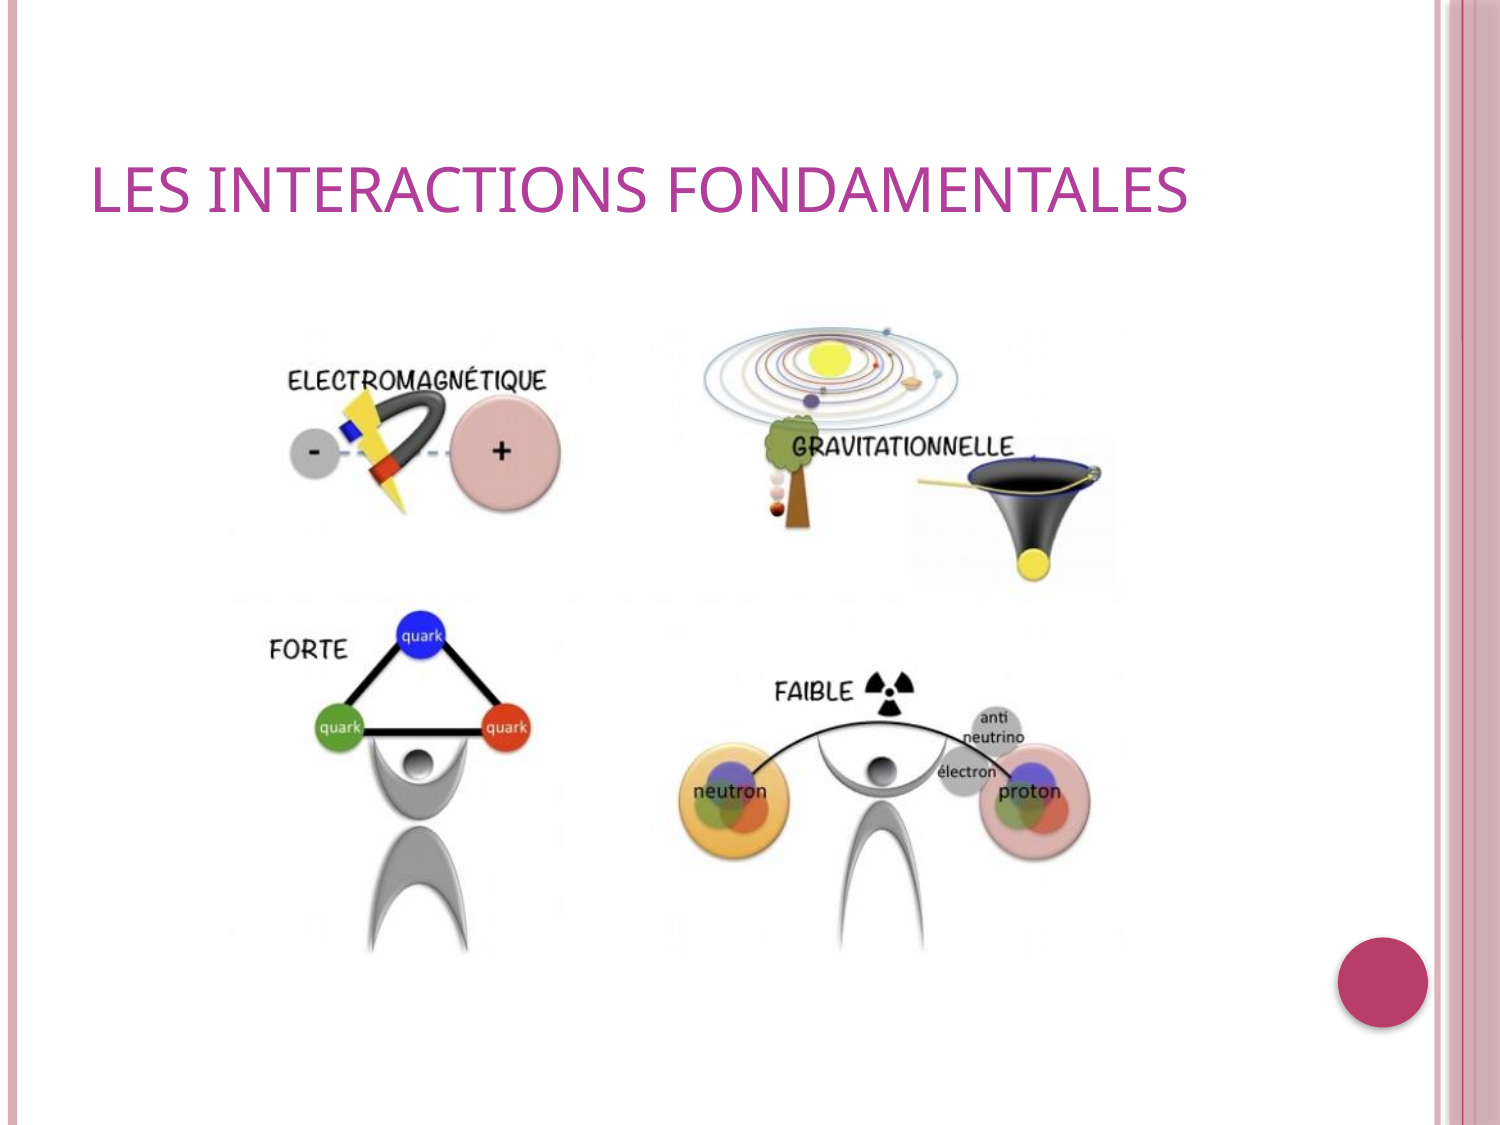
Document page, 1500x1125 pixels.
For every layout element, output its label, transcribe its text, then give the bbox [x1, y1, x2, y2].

title Les interactions fondamentales [75, 45, 1300, 233]
picture [229, 290, 1129, 962]
